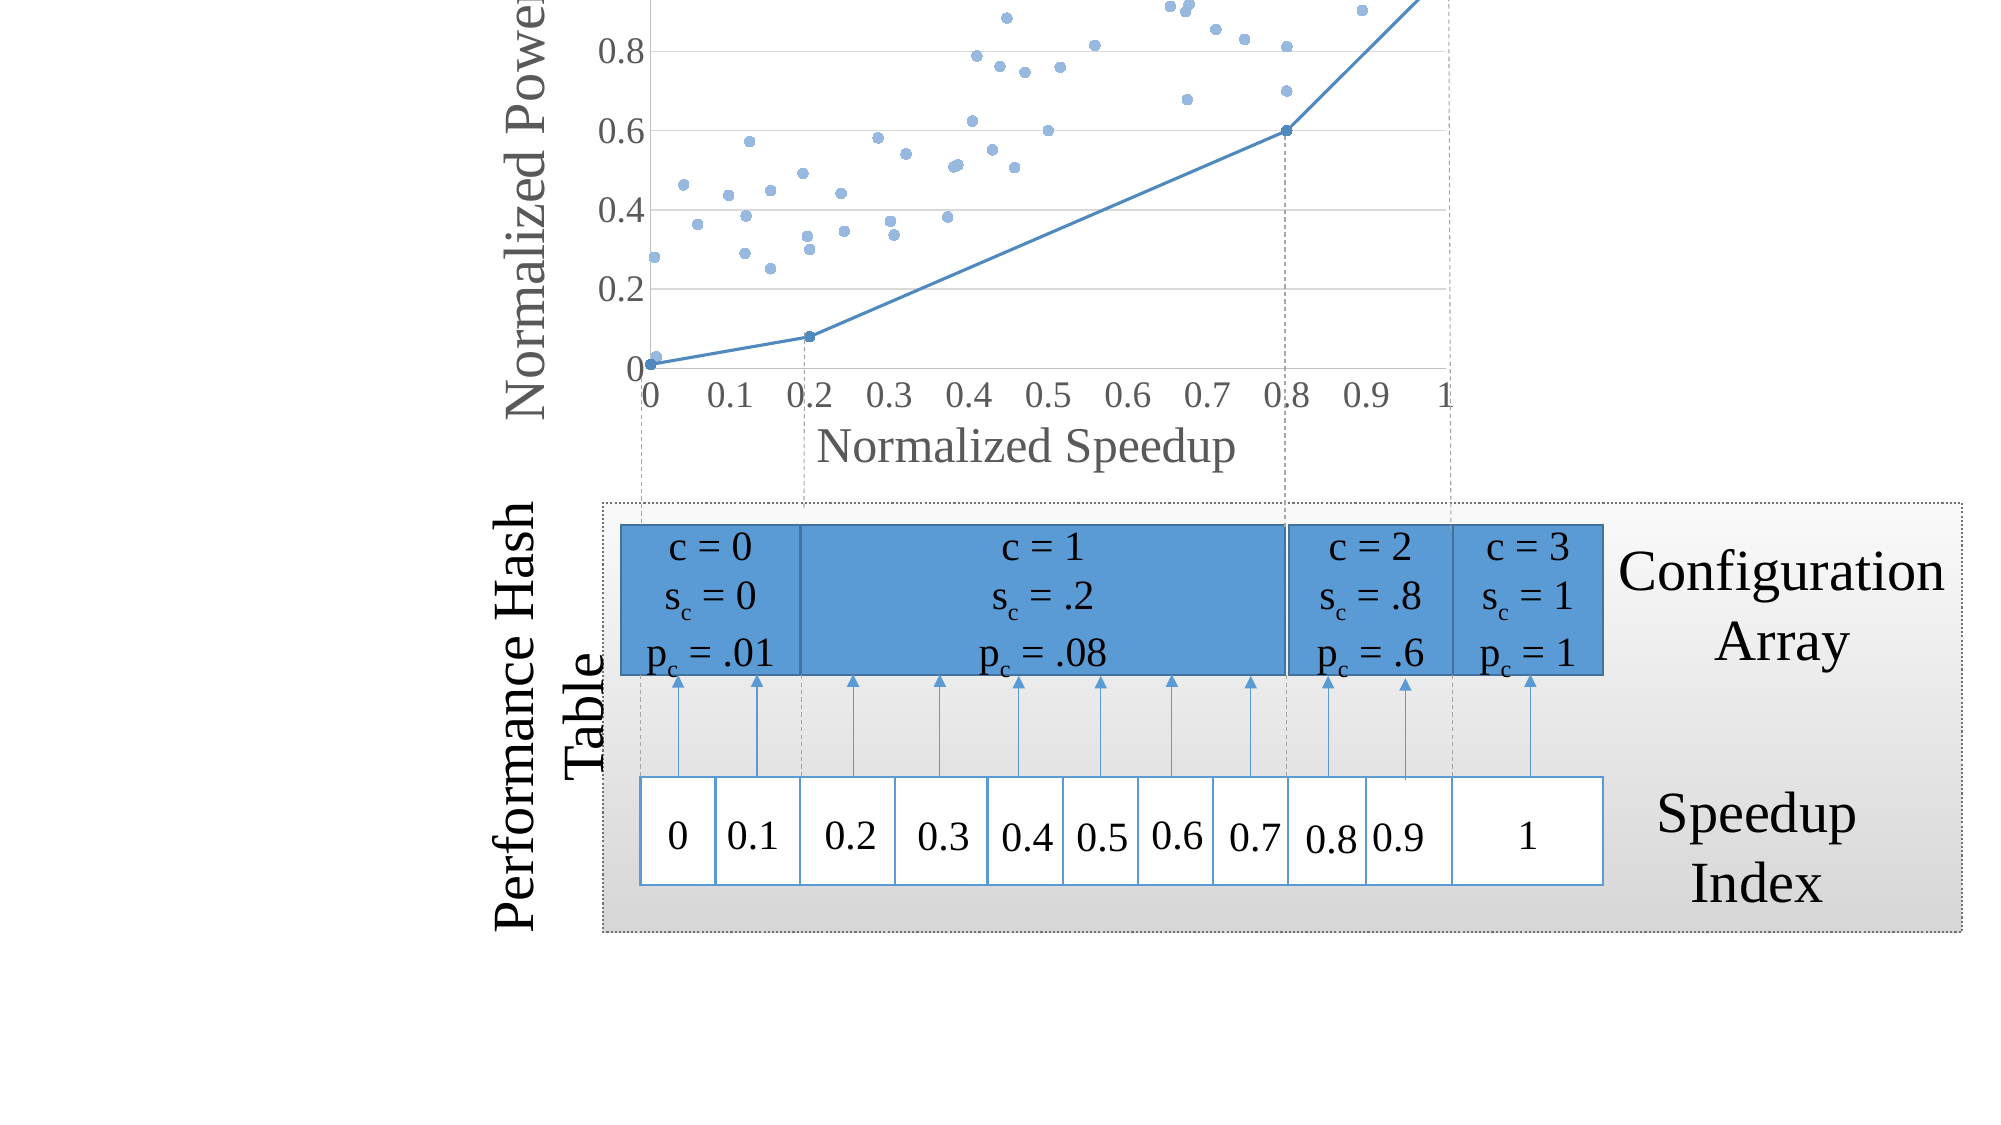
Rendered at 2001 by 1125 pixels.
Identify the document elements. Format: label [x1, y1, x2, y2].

text_box [467, 0, 2000, 964]
